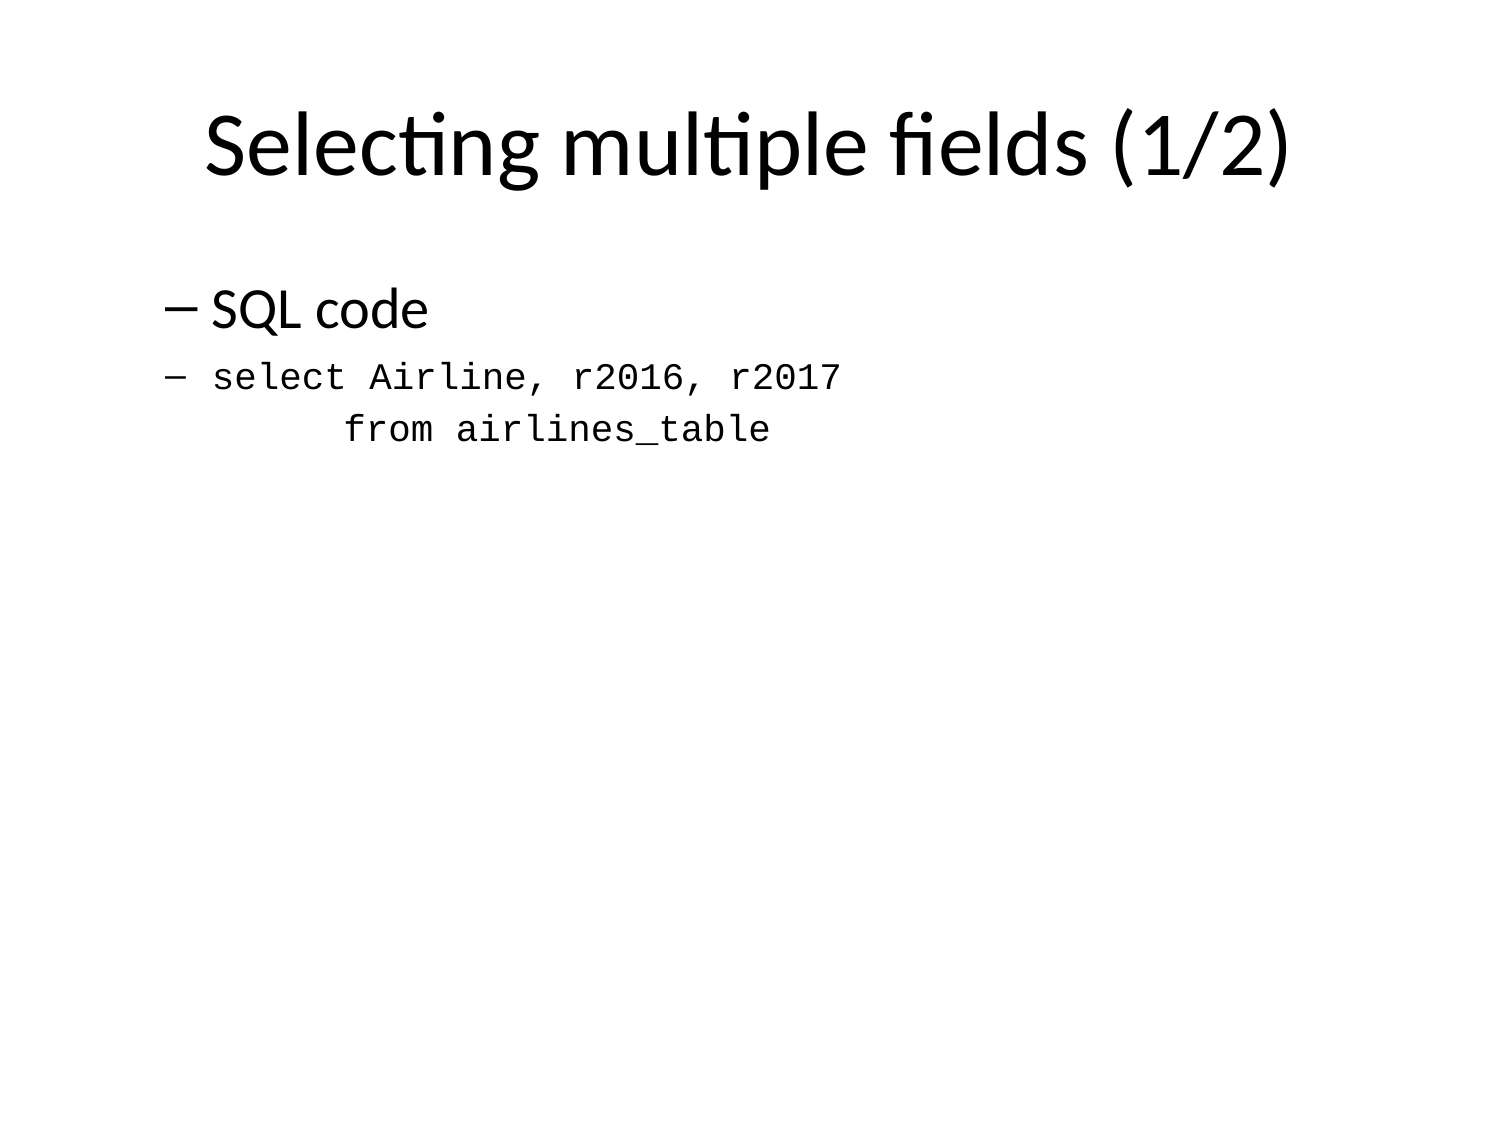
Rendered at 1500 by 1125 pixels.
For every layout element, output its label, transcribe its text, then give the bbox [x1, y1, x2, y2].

list SQL code select Airline, r2016, r2017 from airlines_table [75, 262, 1425, 1005]
title Selecting multiple fields (1/2) [75, 45, 1425, 233]
